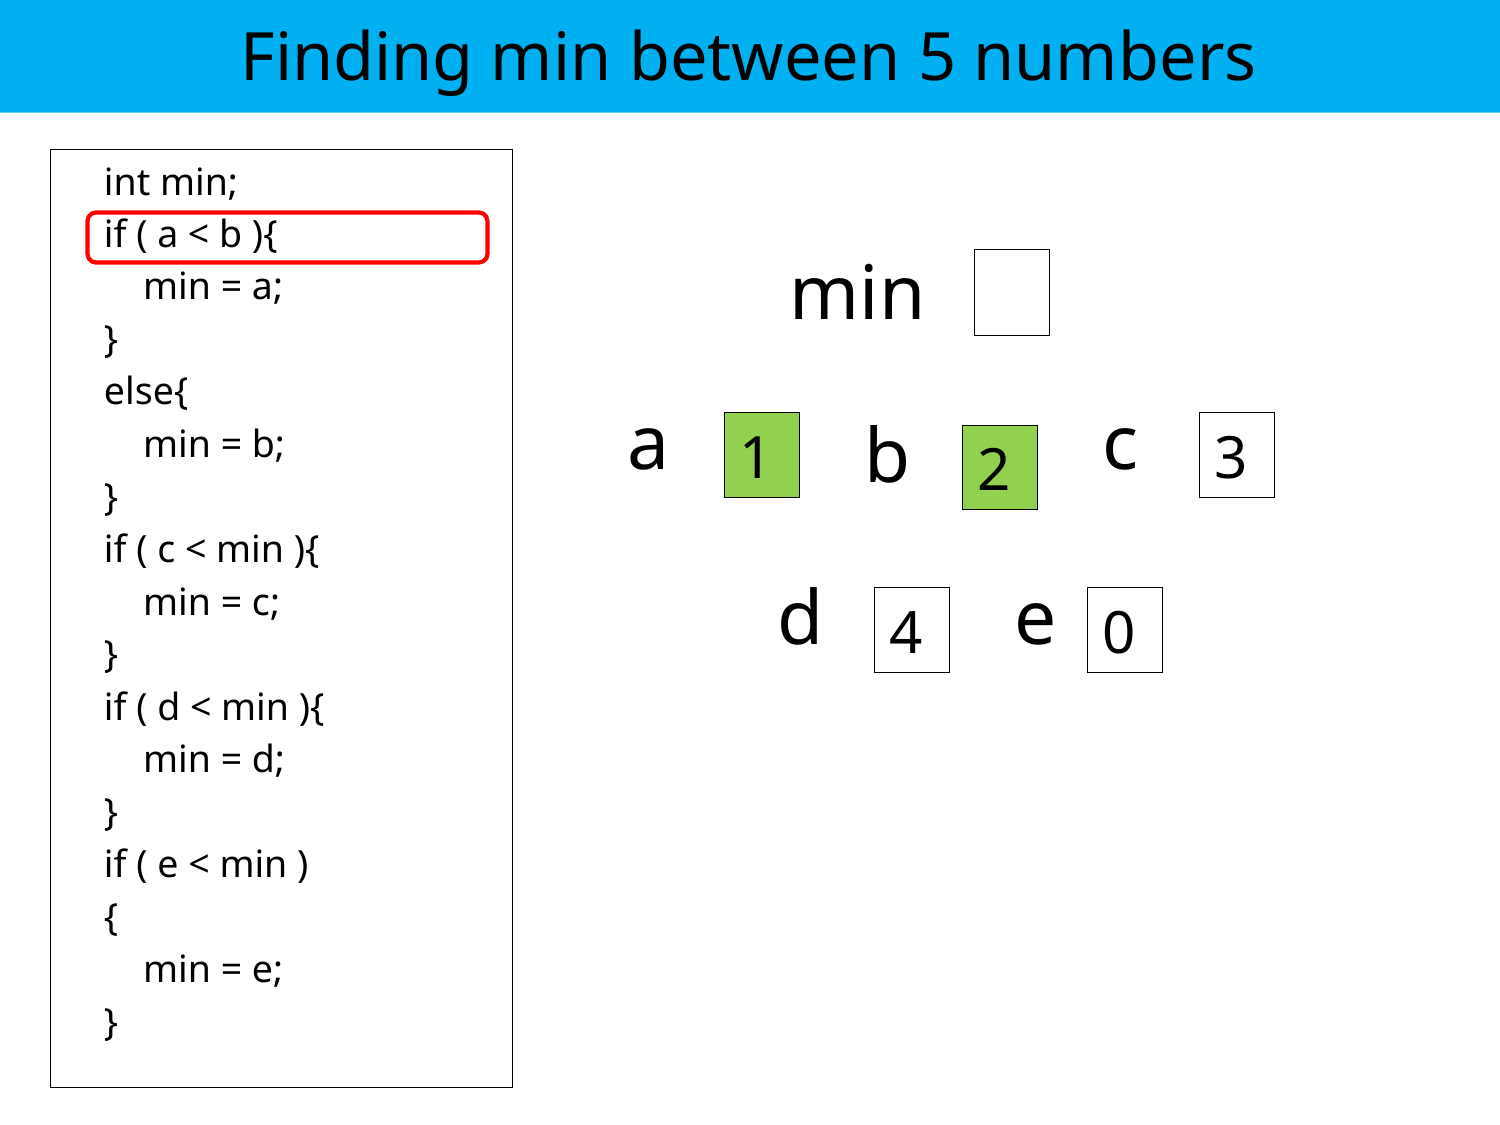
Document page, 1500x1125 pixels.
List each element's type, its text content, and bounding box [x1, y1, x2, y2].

text_box 0 [1087, 587, 1163, 673]
text_box e [999, 562, 1075, 668]
list int min; if ( a < b ){ min = a; } else{ min = b; } if ( c < min ){ min = c; } if ( d < min ){ min = d; } if ( e < min ) { min = e; } [50, 149, 513, 1088]
text_box [85, 210, 490, 265]
text_box [974, 249, 1050, 336]
text_box min [774, 237, 963, 343]
text_box b [849, 399, 925, 505]
text_box c [1087, 387, 1163, 493]
text_box 4 [874, 587, 950, 673]
text_box 3 [1199, 412, 1275, 498]
text_box a [612, 387, 688, 493]
text_box 2 [962, 425, 1038, 510]
text_box d [762, 562, 838, 668]
text_box 1 [724, 412, 800, 498]
title Finding min between 5 numbers [0, 0, 1500, 113]
